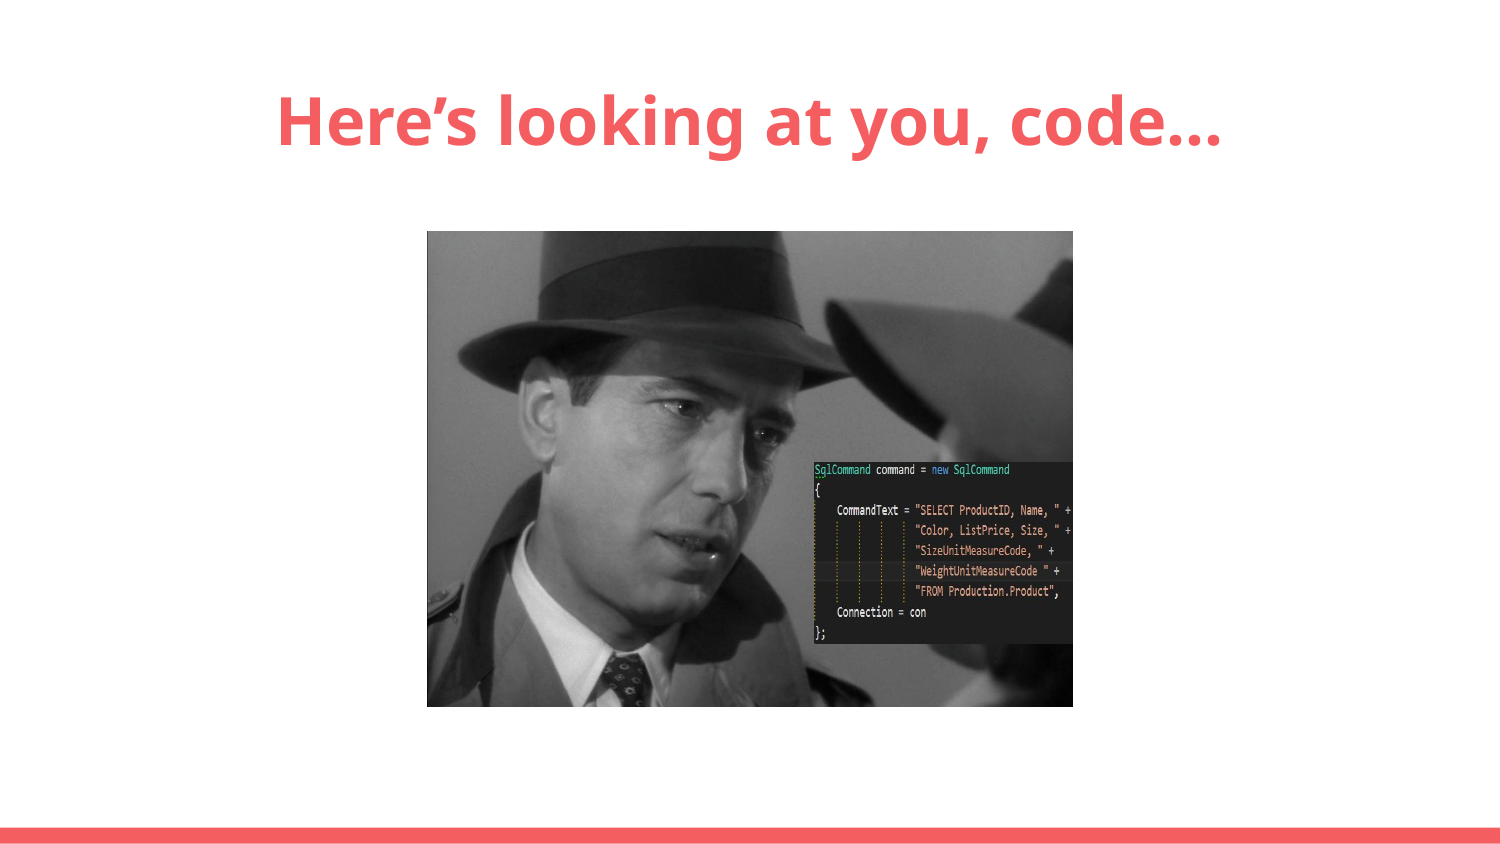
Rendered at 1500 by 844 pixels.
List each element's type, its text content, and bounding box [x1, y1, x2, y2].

picture [426, 231, 1073, 708]
title Here’s looking at you, code... [51, 64, 1449, 167]
